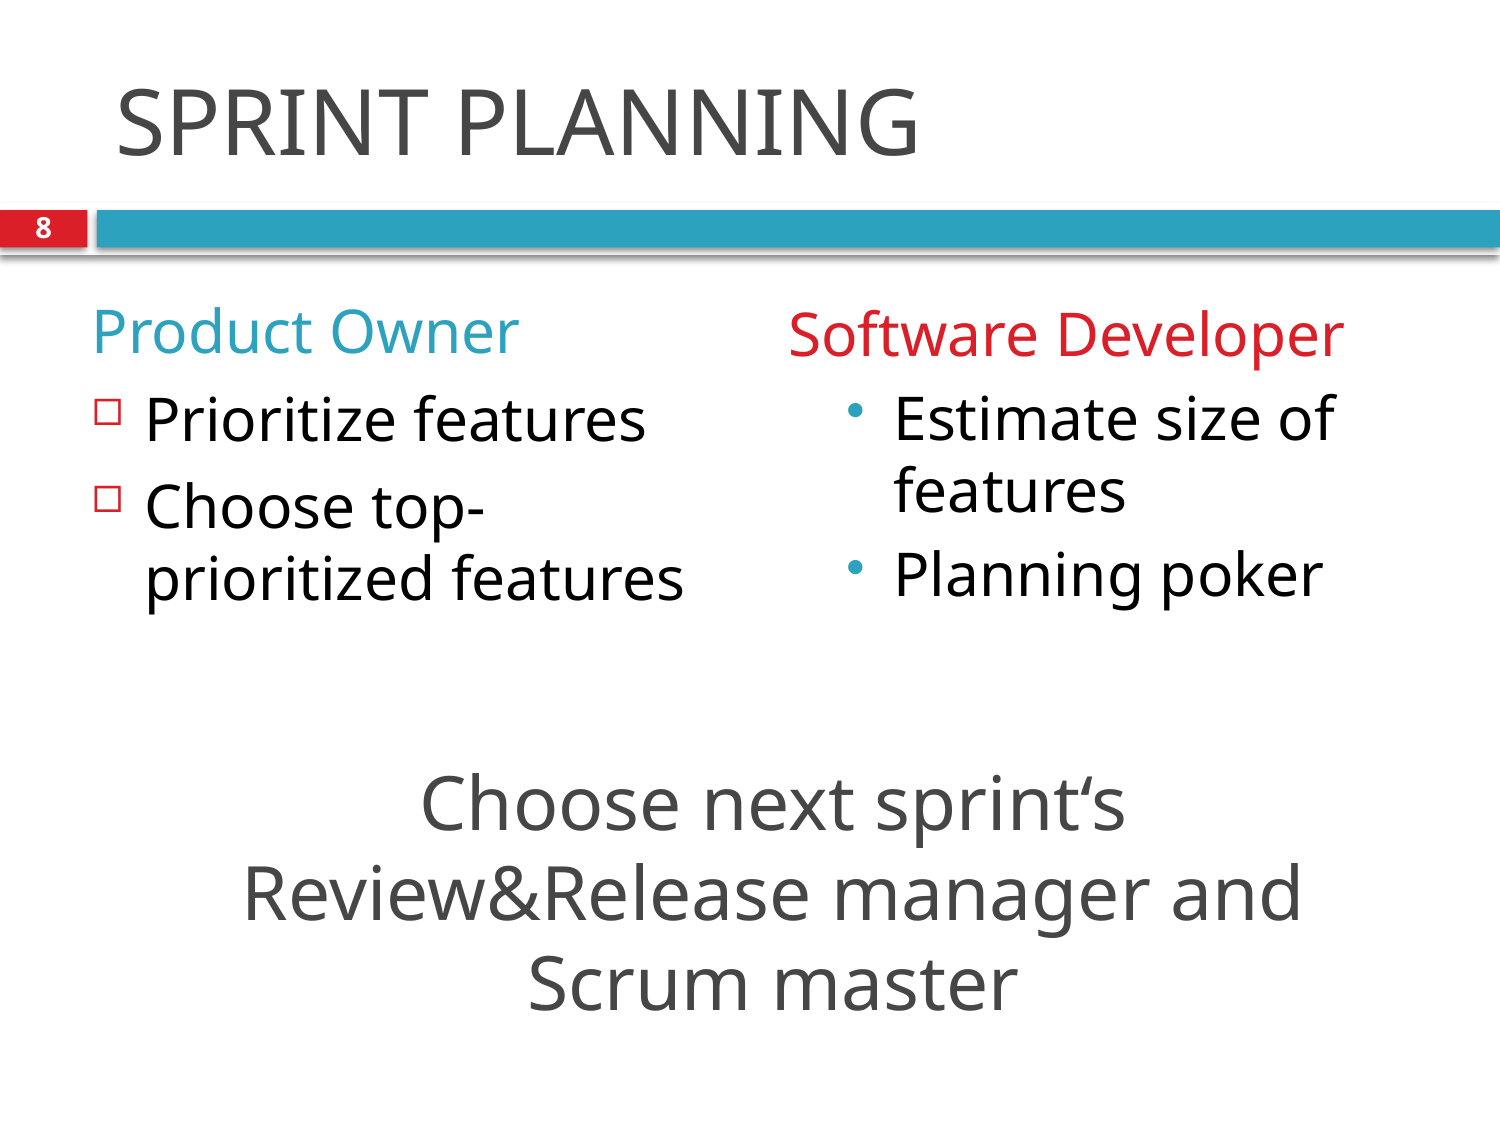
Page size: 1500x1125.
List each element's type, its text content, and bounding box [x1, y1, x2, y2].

title SPRINT PLANNING [100, 37, 1438, 200]
slide_number 8 [0, 208, 88, 249]
text_box Choose next sprint‘s Review&Release manager and Scrum master [194, 716, 1353, 1065]
list Product Owner Prioritize features Choose top-prioritized features [76, 286, 727, 1083]
text_box Software Developer Estimate size of features Planning poker [773, 288, 1424, 1085]
